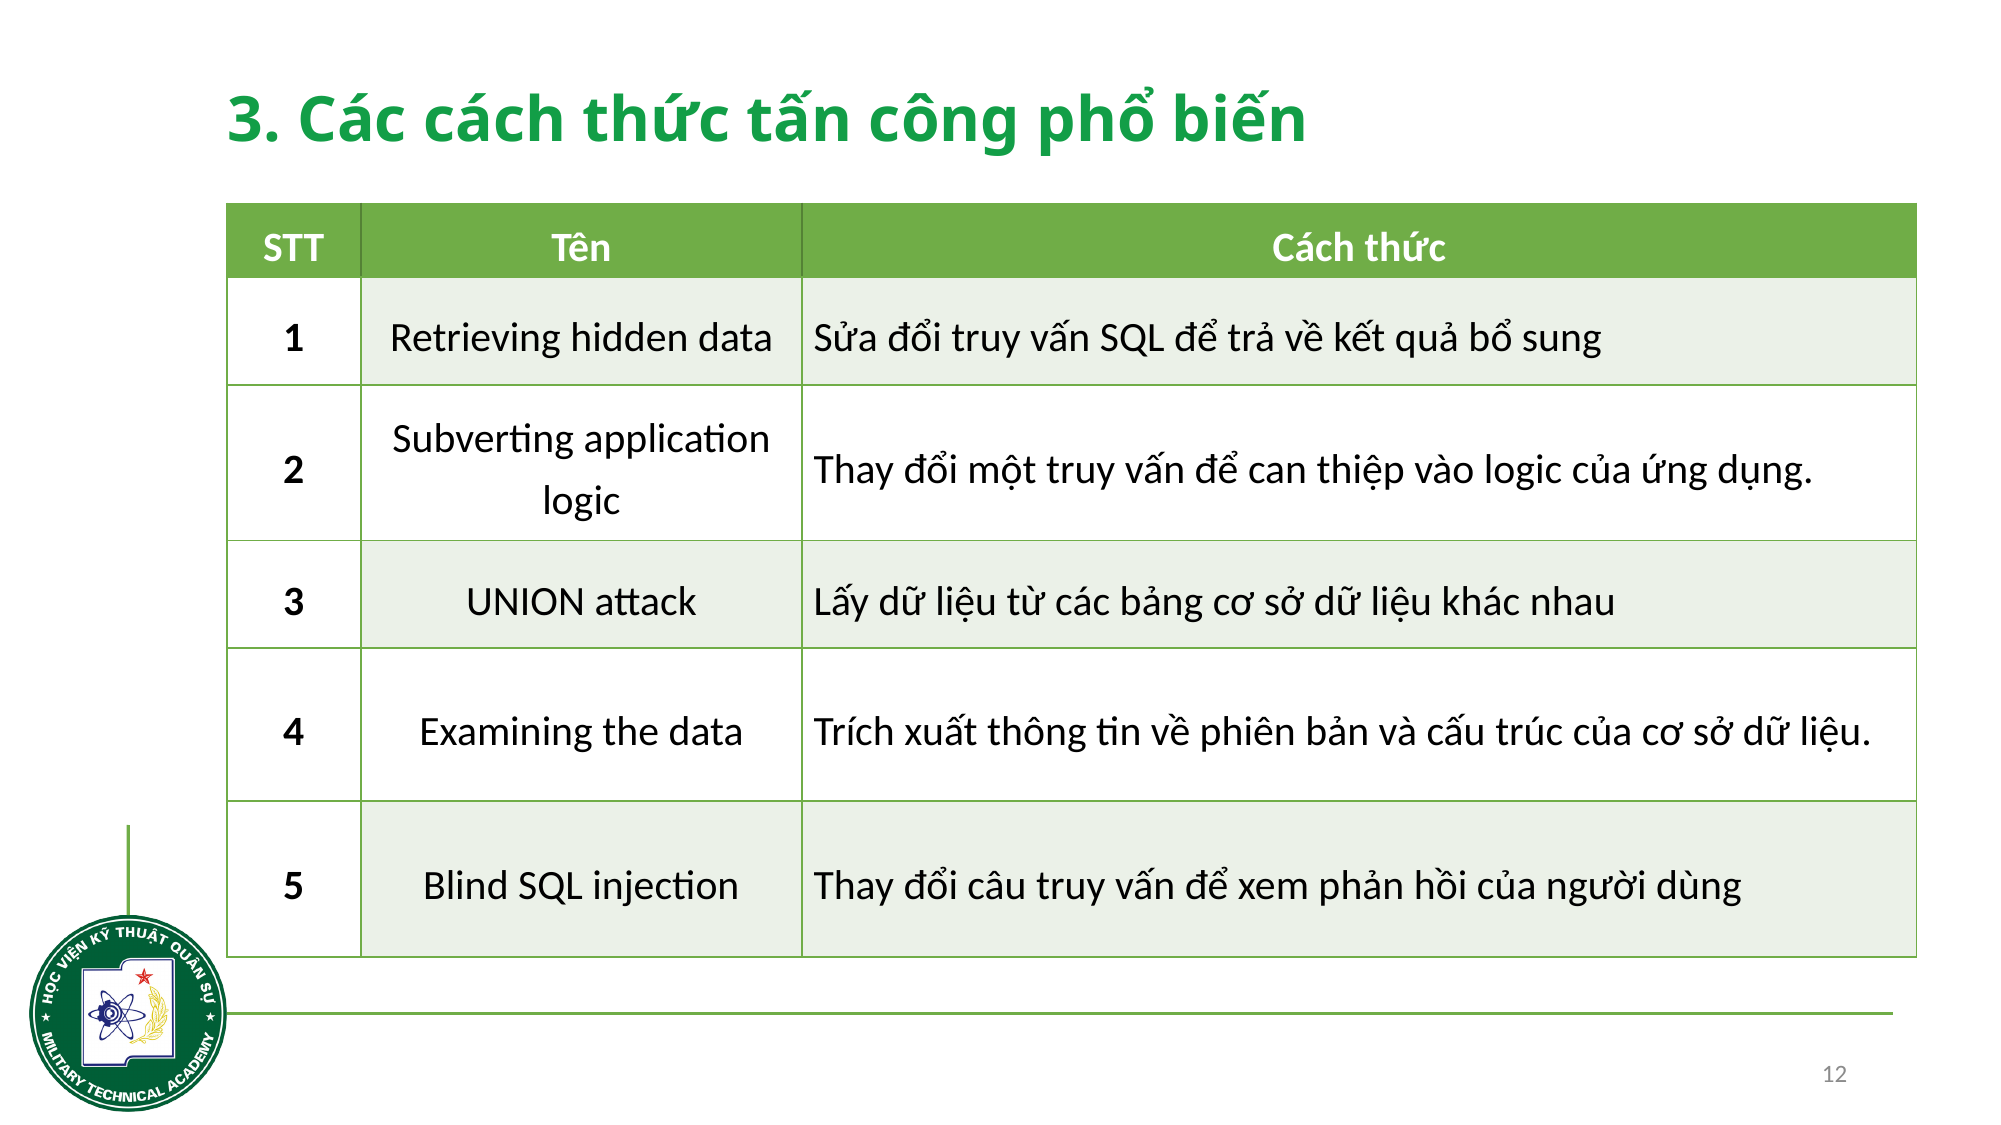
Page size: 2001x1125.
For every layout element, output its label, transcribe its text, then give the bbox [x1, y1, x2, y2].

table_cell Thay đổi một truy vấn để can thiệp vào logic của ứng dụng. [803, 386, 1916, 540]
table_cell 3 [228, 541, 360, 647]
table_cell UNION attack [362, 541, 801, 647]
table_cell Subverting application logic [362, 386, 801, 540]
table_cell Trích xuất thông tin về phiên bản và cấu trúc của cơ sở dữ liệu. [803, 649, 1916, 800]
slide_number 12 [1412, 1042, 1863, 1103]
table_cell Retrieving hidden data [362, 278, 801, 384]
title 3. Các cách thức tấn công phổ biến [212, 64, 1413, 163]
table_cell Lấy dữ liệu từ các bảng cơ sở dữ liệu khác nhau [803, 541, 1916, 647]
table_header STT [228, 205, 360, 276]
table_cell Blind SQL injection [362, 802, 801, 956]
picture [29, 915, 227, 1112]
table_cell Examining the data [362, 649, 801, 800]
table_header Cách thức [803, 205, 1916, 276]
table_cell 5 [228, 802, 360, 956]
table_cell Sửa đổi truy vấn SQL để trả về kết quả bổ sung [803, 278, 1916, 384]
table_cell 2 [228, 386, 360, 540]
table_header Tên [362, 205, 801, 276]
table_cell Thay đổi câu truy vấn để xem phản hồi của người dùng [803, 802, 1916, 956]
table_cell 4 [228, 649, 360, 800]
table_cell 1 [228, 278, 360, 384]
